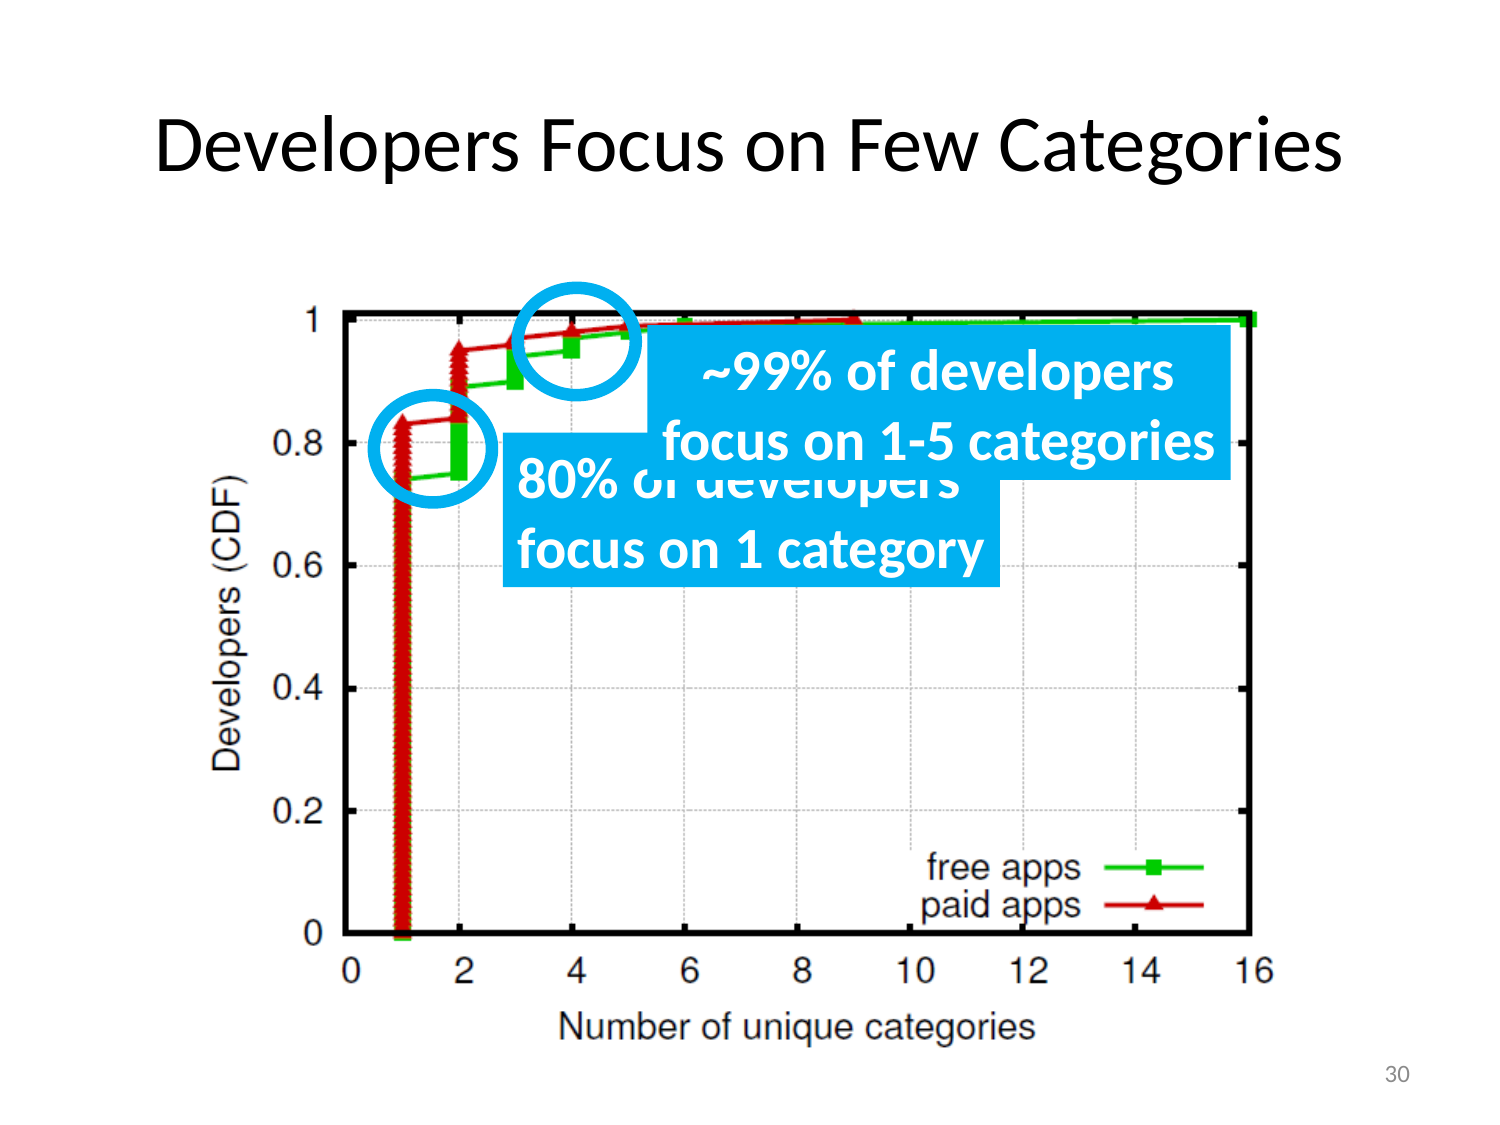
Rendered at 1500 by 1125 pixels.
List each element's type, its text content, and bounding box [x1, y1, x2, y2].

title Developers Focus on Few Categories [75, 45, 1425, 233]
picture [202, 290, 1313, 1057]
text_box [556, 285, 598, 289]
slide_number 30 [1074, 1042, 1425, 1103]
picture [525, 295, 629, 388]
